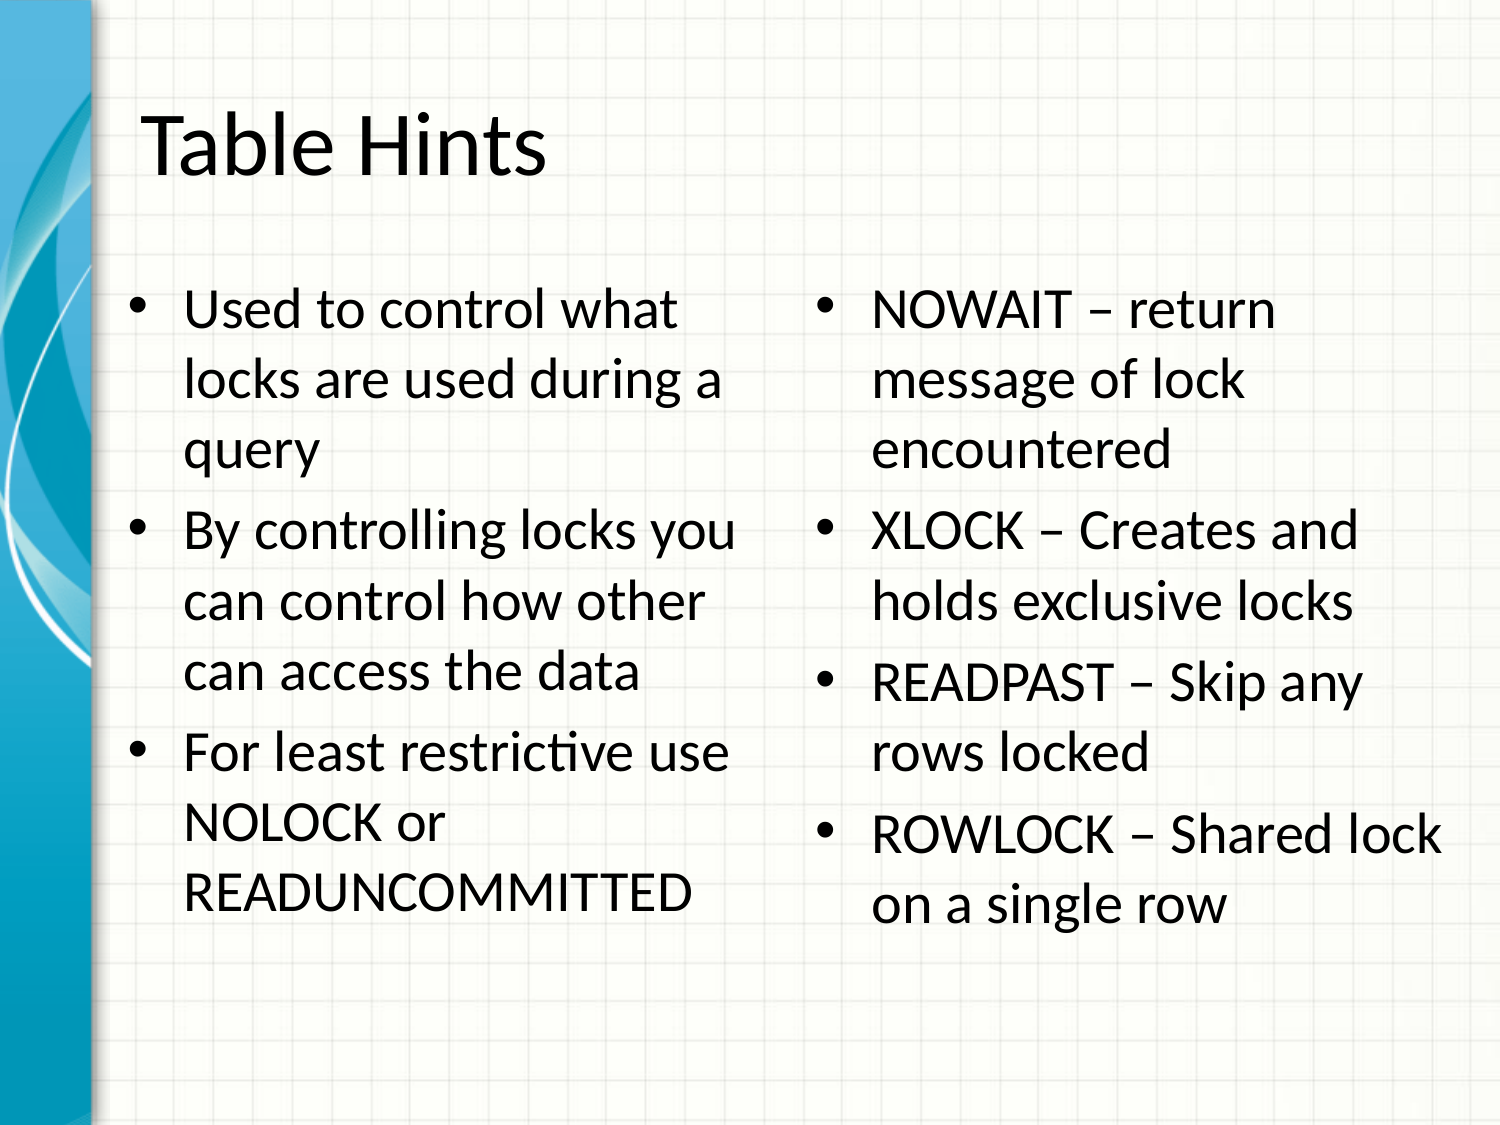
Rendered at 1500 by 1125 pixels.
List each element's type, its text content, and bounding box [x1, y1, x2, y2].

list NOWAIT – return message of lock encountered XLOCK – Creates and holds exclusive locks READPAST – Skip any rows locked ROWLOCK – Shared lock on a single row [800, 262, 1463, 1005]
list Used to control what locks are used during a query By controlling locks you can control how other can access the data For least restrictive use NOLOCK or READUNCOMMITTED [112, 262, 775, 1005]
picture [0, 0, 1500, 1125]
title Table Hints [125, 45, 1450, 233]
